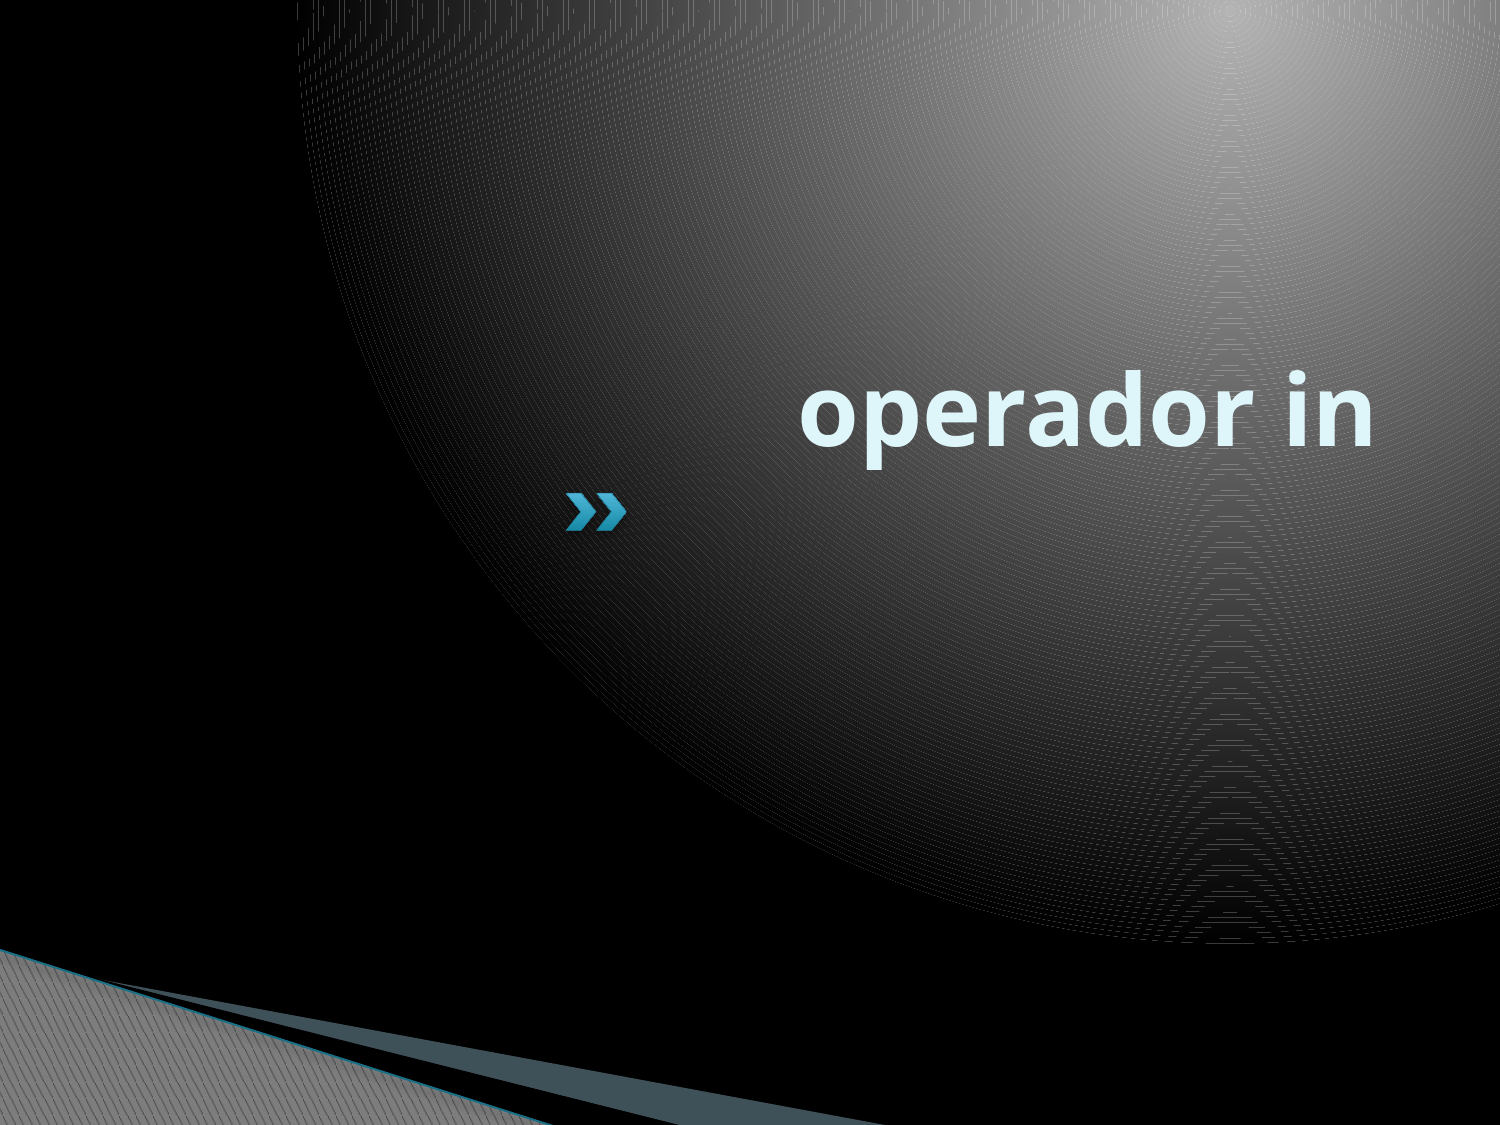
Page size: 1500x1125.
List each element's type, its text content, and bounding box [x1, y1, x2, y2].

picture [0, 952, 543, 1125]
title operador in [118, 173, 1394, 474]
